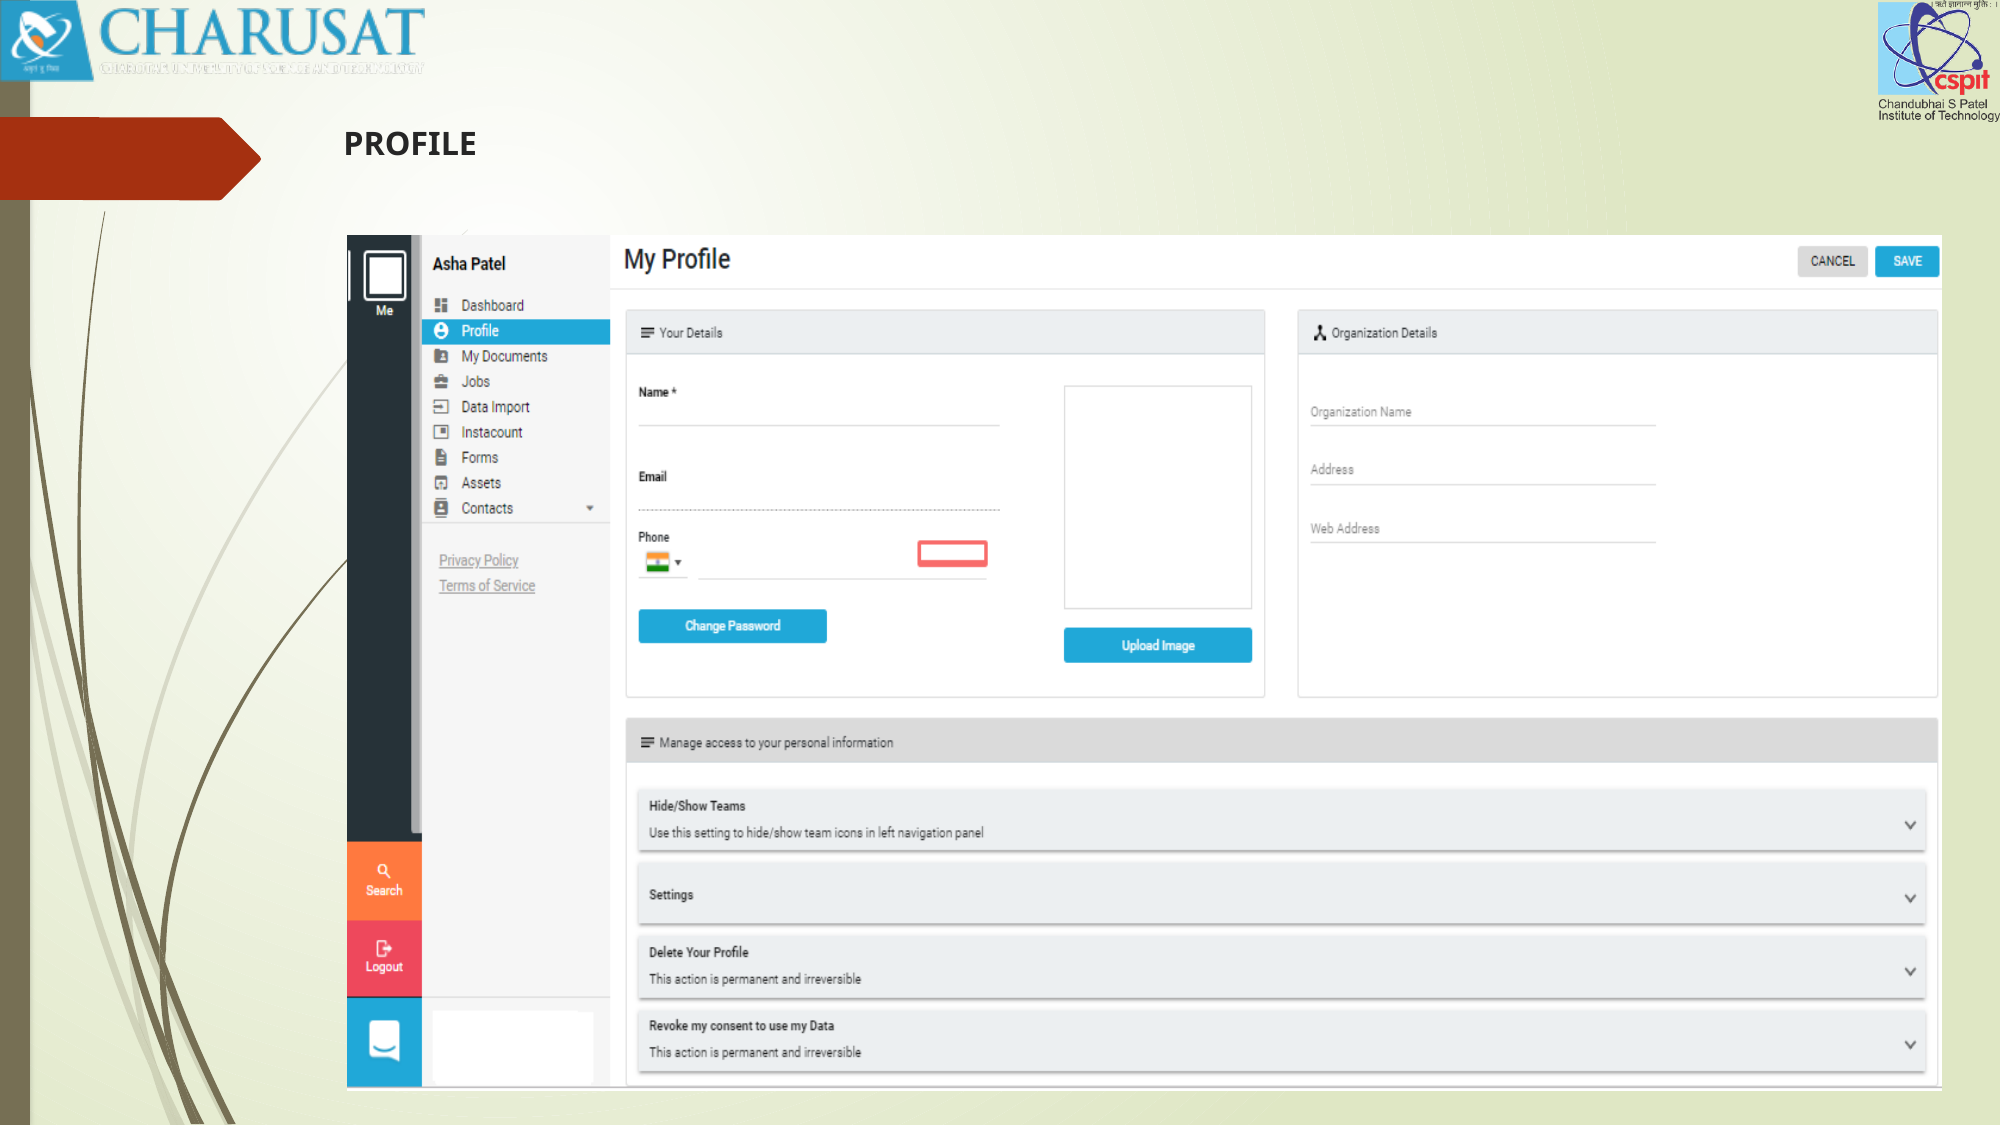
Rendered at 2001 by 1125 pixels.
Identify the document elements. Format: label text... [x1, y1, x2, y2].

picture [346, 235, 1942, 1091]
title PROFILE [328, 115, 1791, 326]
picture [1878, 0, 2000, 122]
picture [0, 0, 451, 82]
